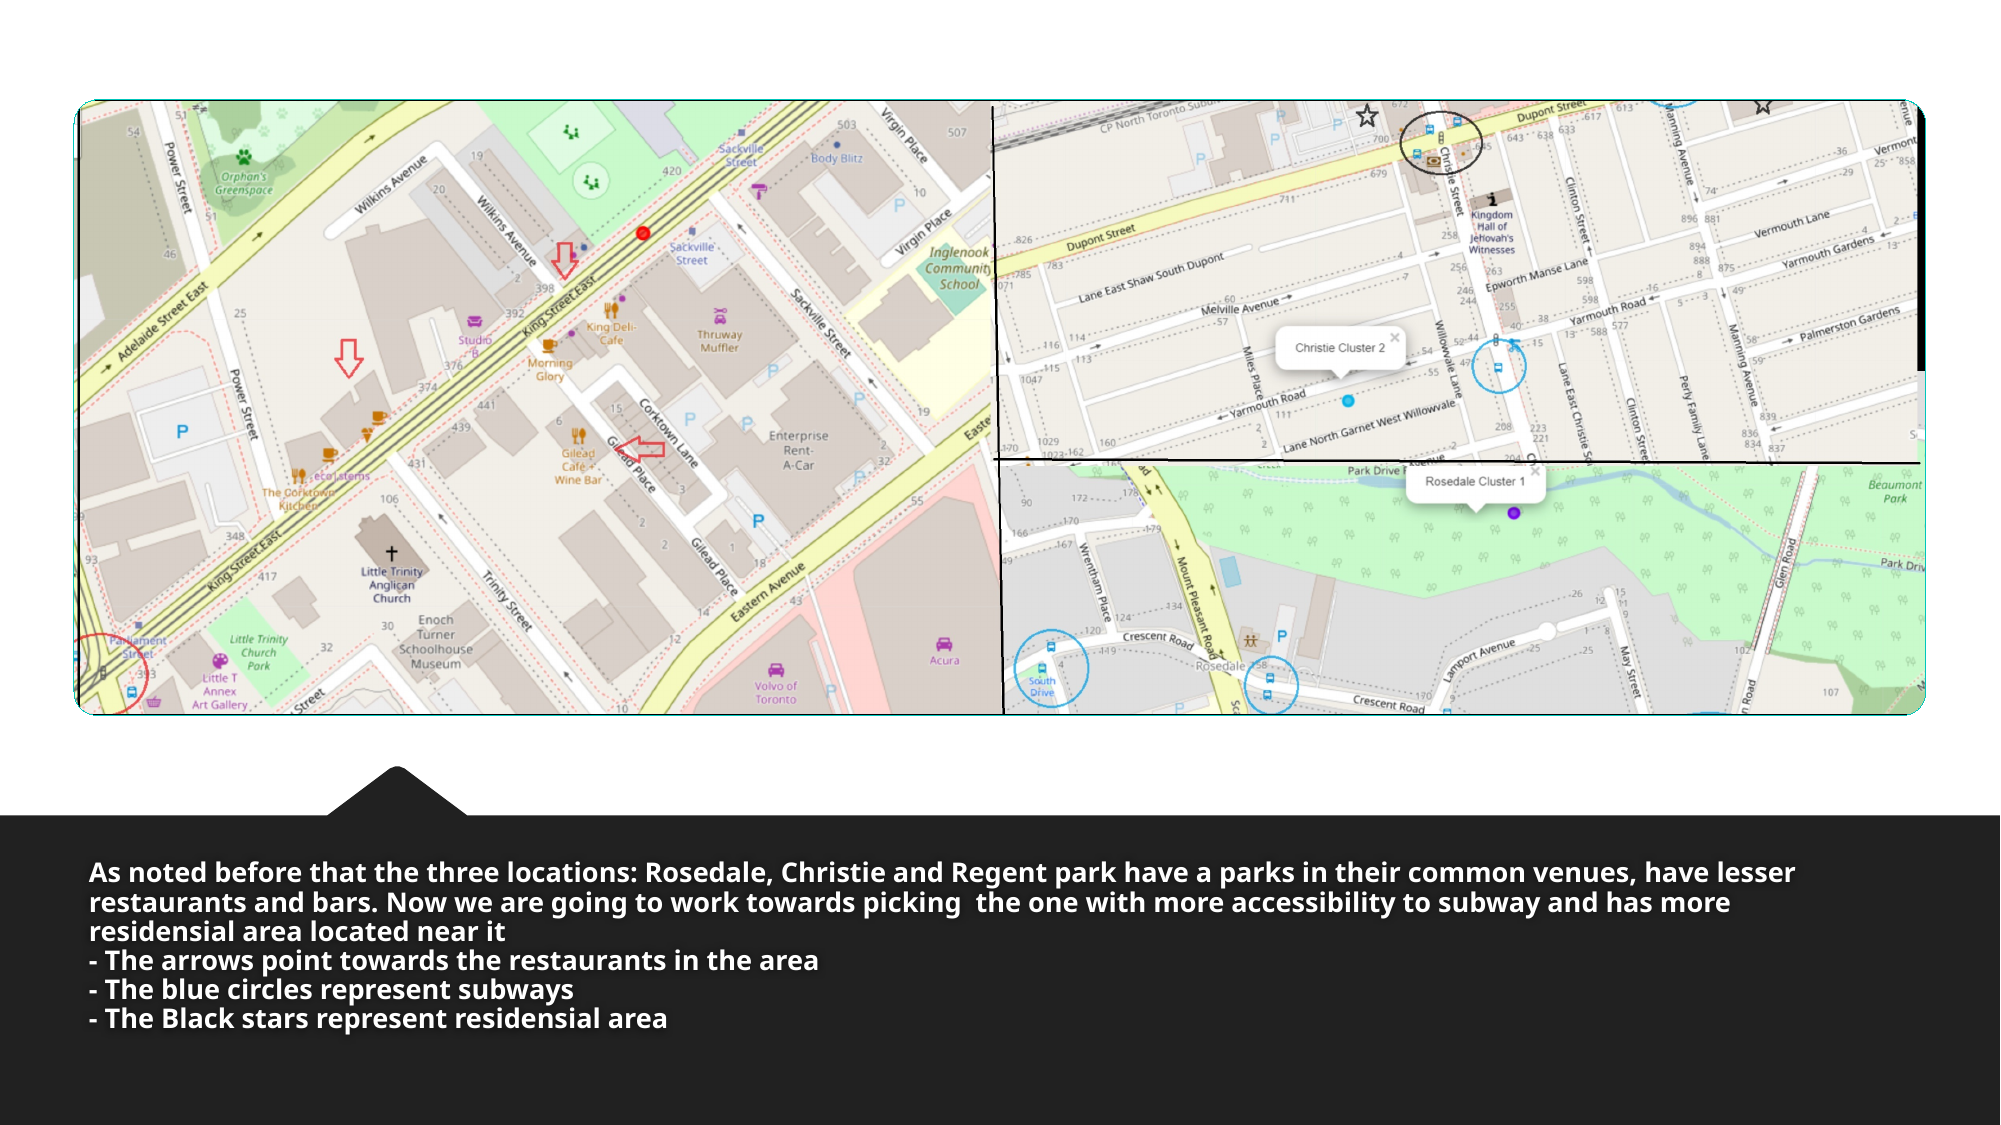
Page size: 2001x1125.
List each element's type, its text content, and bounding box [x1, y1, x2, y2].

text_box [0, 0, 2000, 814]
title As noted before that the three locations: Rosedale, Christie and Regent park have a parks in their common venues, have lesser restaurants and bars. Now we are going to work towards picking the one with more accessibility to subway and has more residensial area located near it - The arrows point towards the restaurants in the area - The blue circles represent subways - The Black stars represent residensial area [74, 845, 1868, 1042]
text_box [0, 765, 2000, 1125]
picture [73, 99, 1927, 716]
